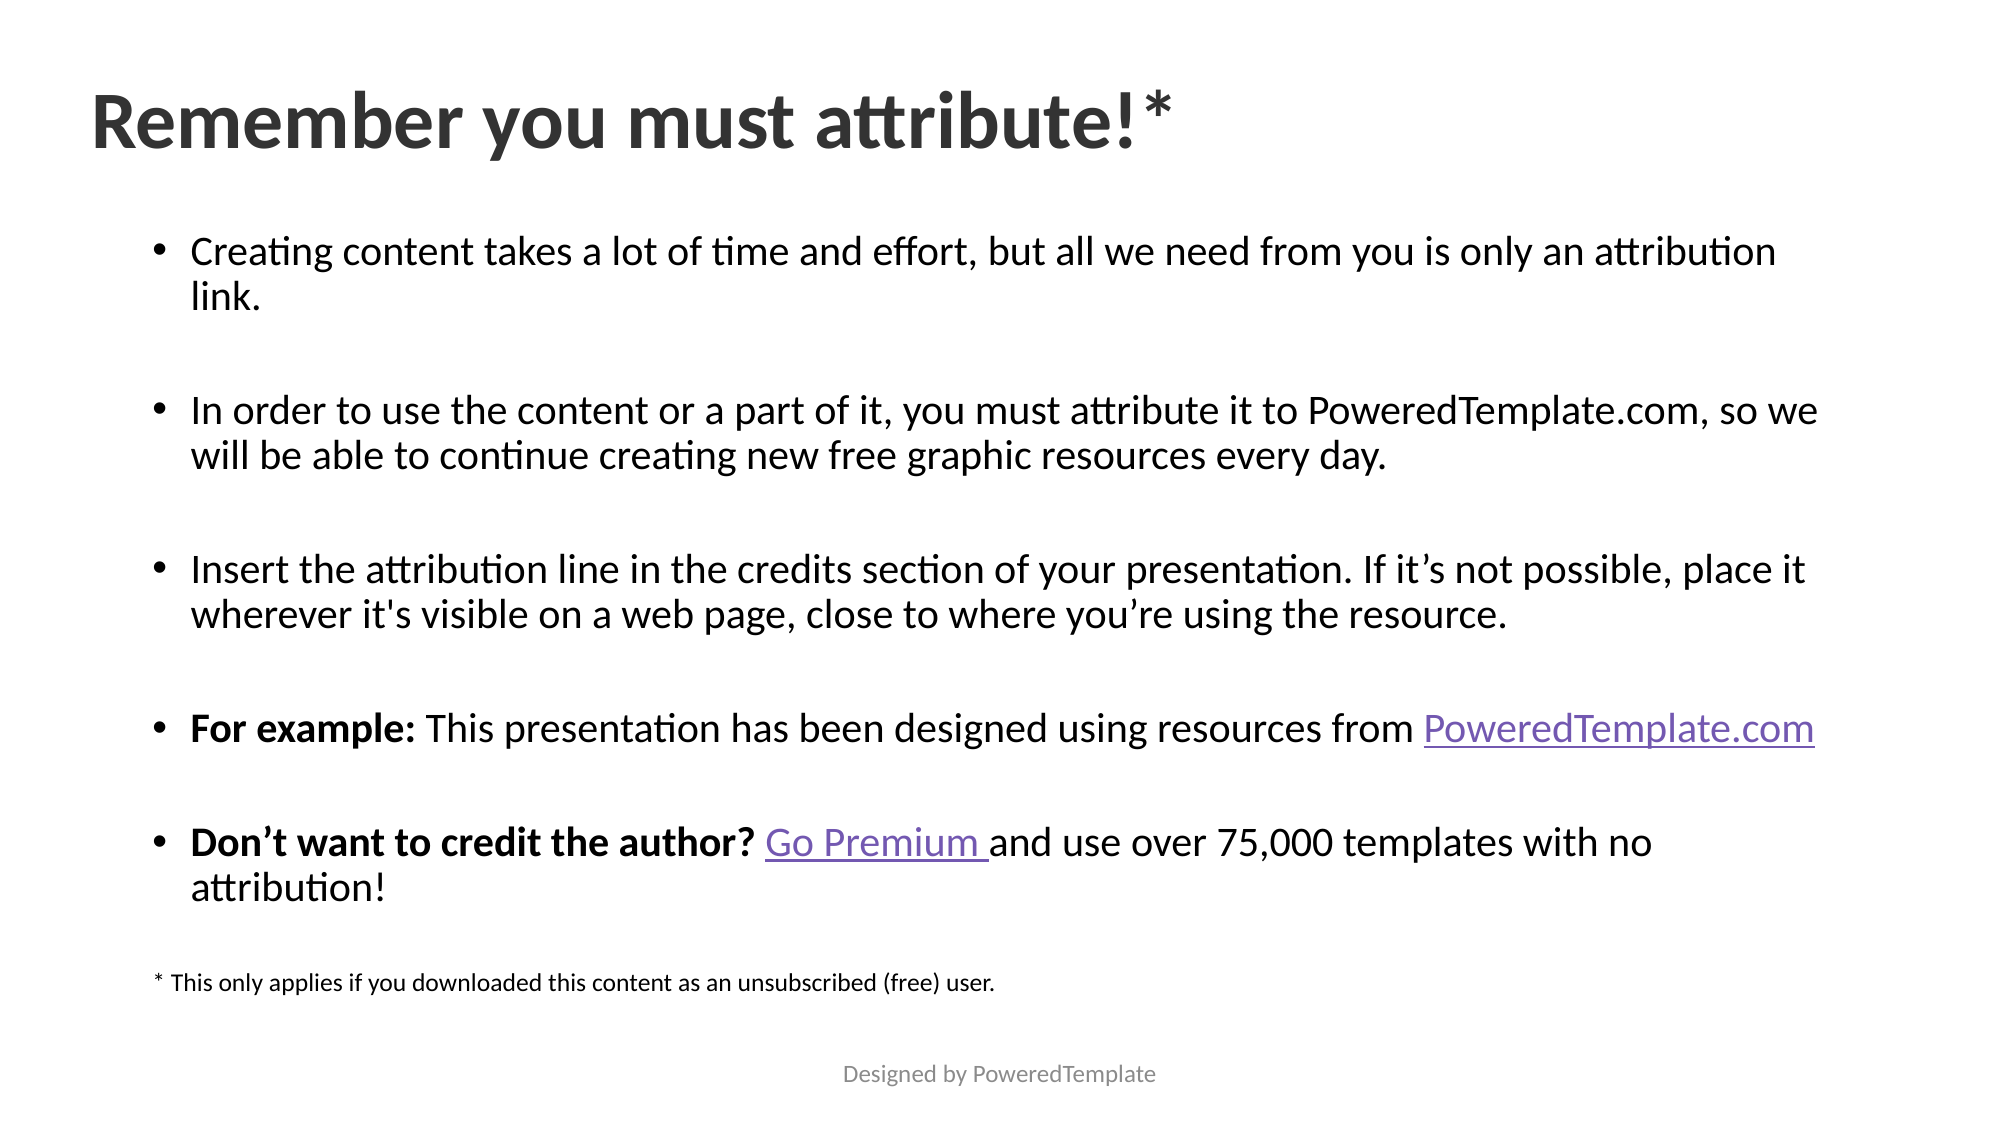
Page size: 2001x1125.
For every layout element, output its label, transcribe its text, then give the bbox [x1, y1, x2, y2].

footer Designed by PoweredTemplate [662, 1042, 1338, 1103]
list Creating content takes a lot of time and effort, but all we need from you is only an attribution link. In order to use the content or a part of it, you must attribute it to PoweredTemplate.com, so we will be able to continue creating new free graphic resources every day. Insert the attribution line in the credits section of your presentation. If it’s not possible, place it wherever it's visible on a web page, close to where you’re using the resource. For example: This presentation has been designed using resources from PoweredTemplate.com Don’t want to credit the author? Go Premium and use over 75,000 templates with no attribution! * This only applies if you downloaded this content as an unsubscribed (free) user. [137, 221, 1863, 1014]
text_box Man [51, 44, 1949, 149]
text_box Remember you must attribute!* [76, 69, 1974, 174]
